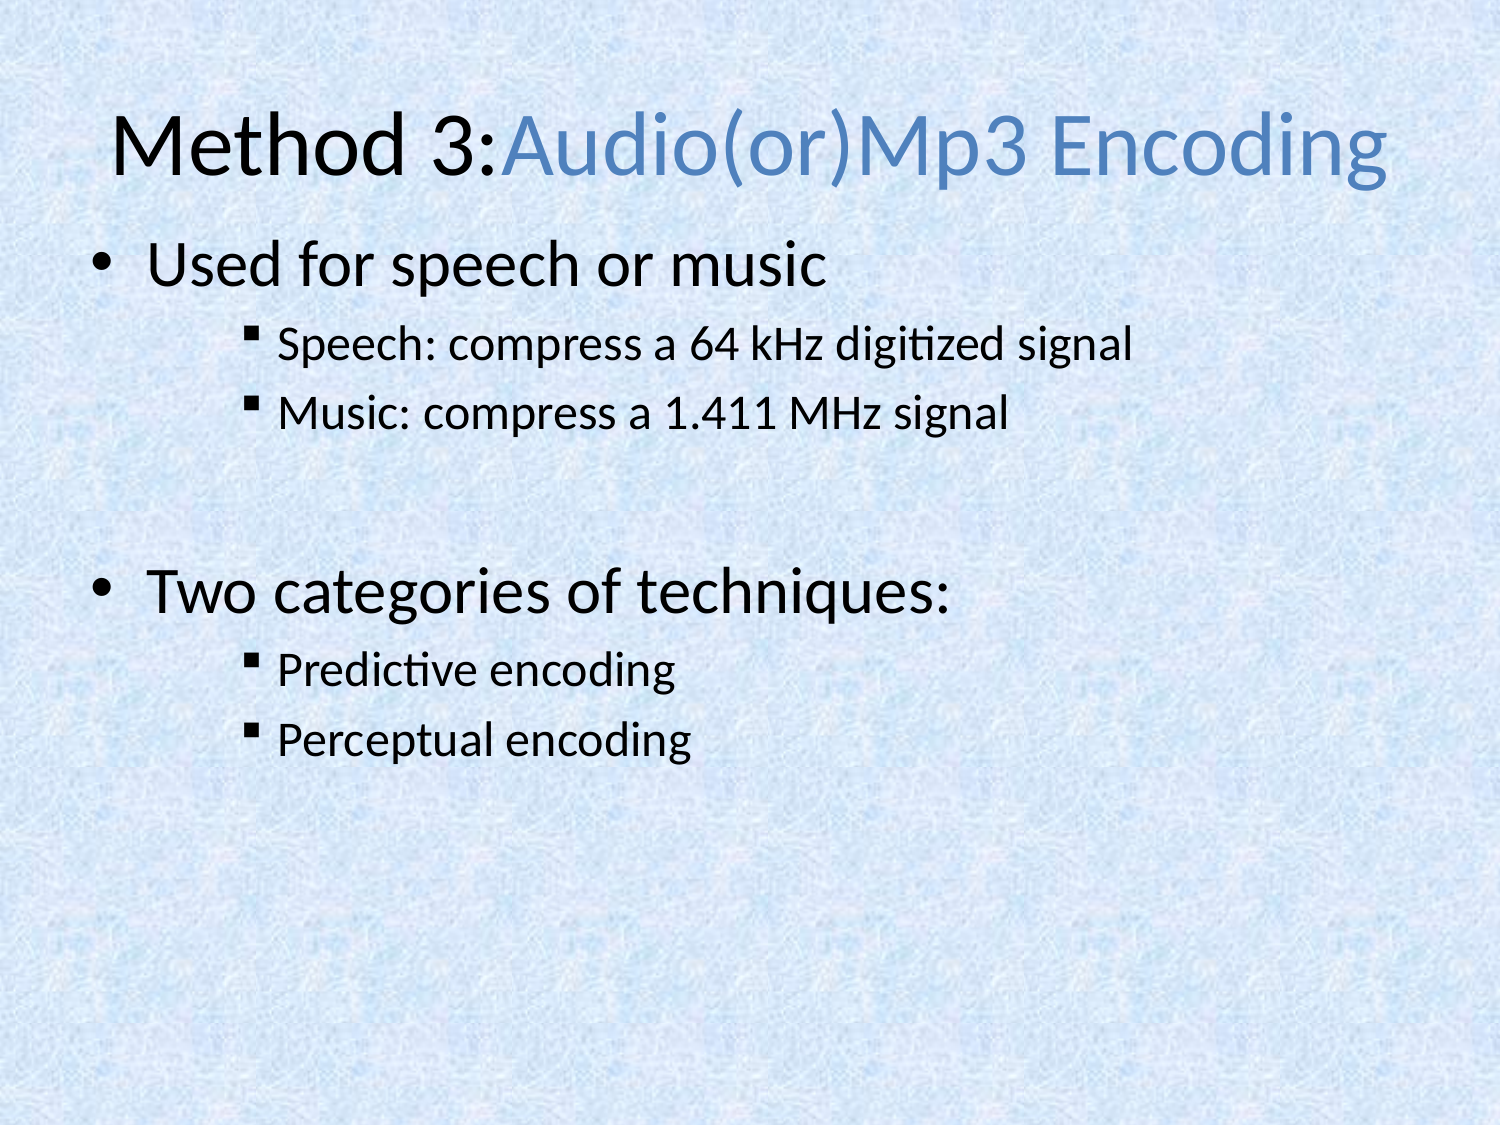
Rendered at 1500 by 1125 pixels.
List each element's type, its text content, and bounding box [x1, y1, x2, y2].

list Used for speech or music Speech: compress a 64 kHz digitized signal Music: compress a 1.411 MHz signal Two categories of techniques: Predictive encoding Perceptual encoding [75, 212, 1425, 1050]
title Method 3:Audio(or)Mp3 Encoding [75, 45, 1425, 212]
picture [0, 0, 1500, 1125]
